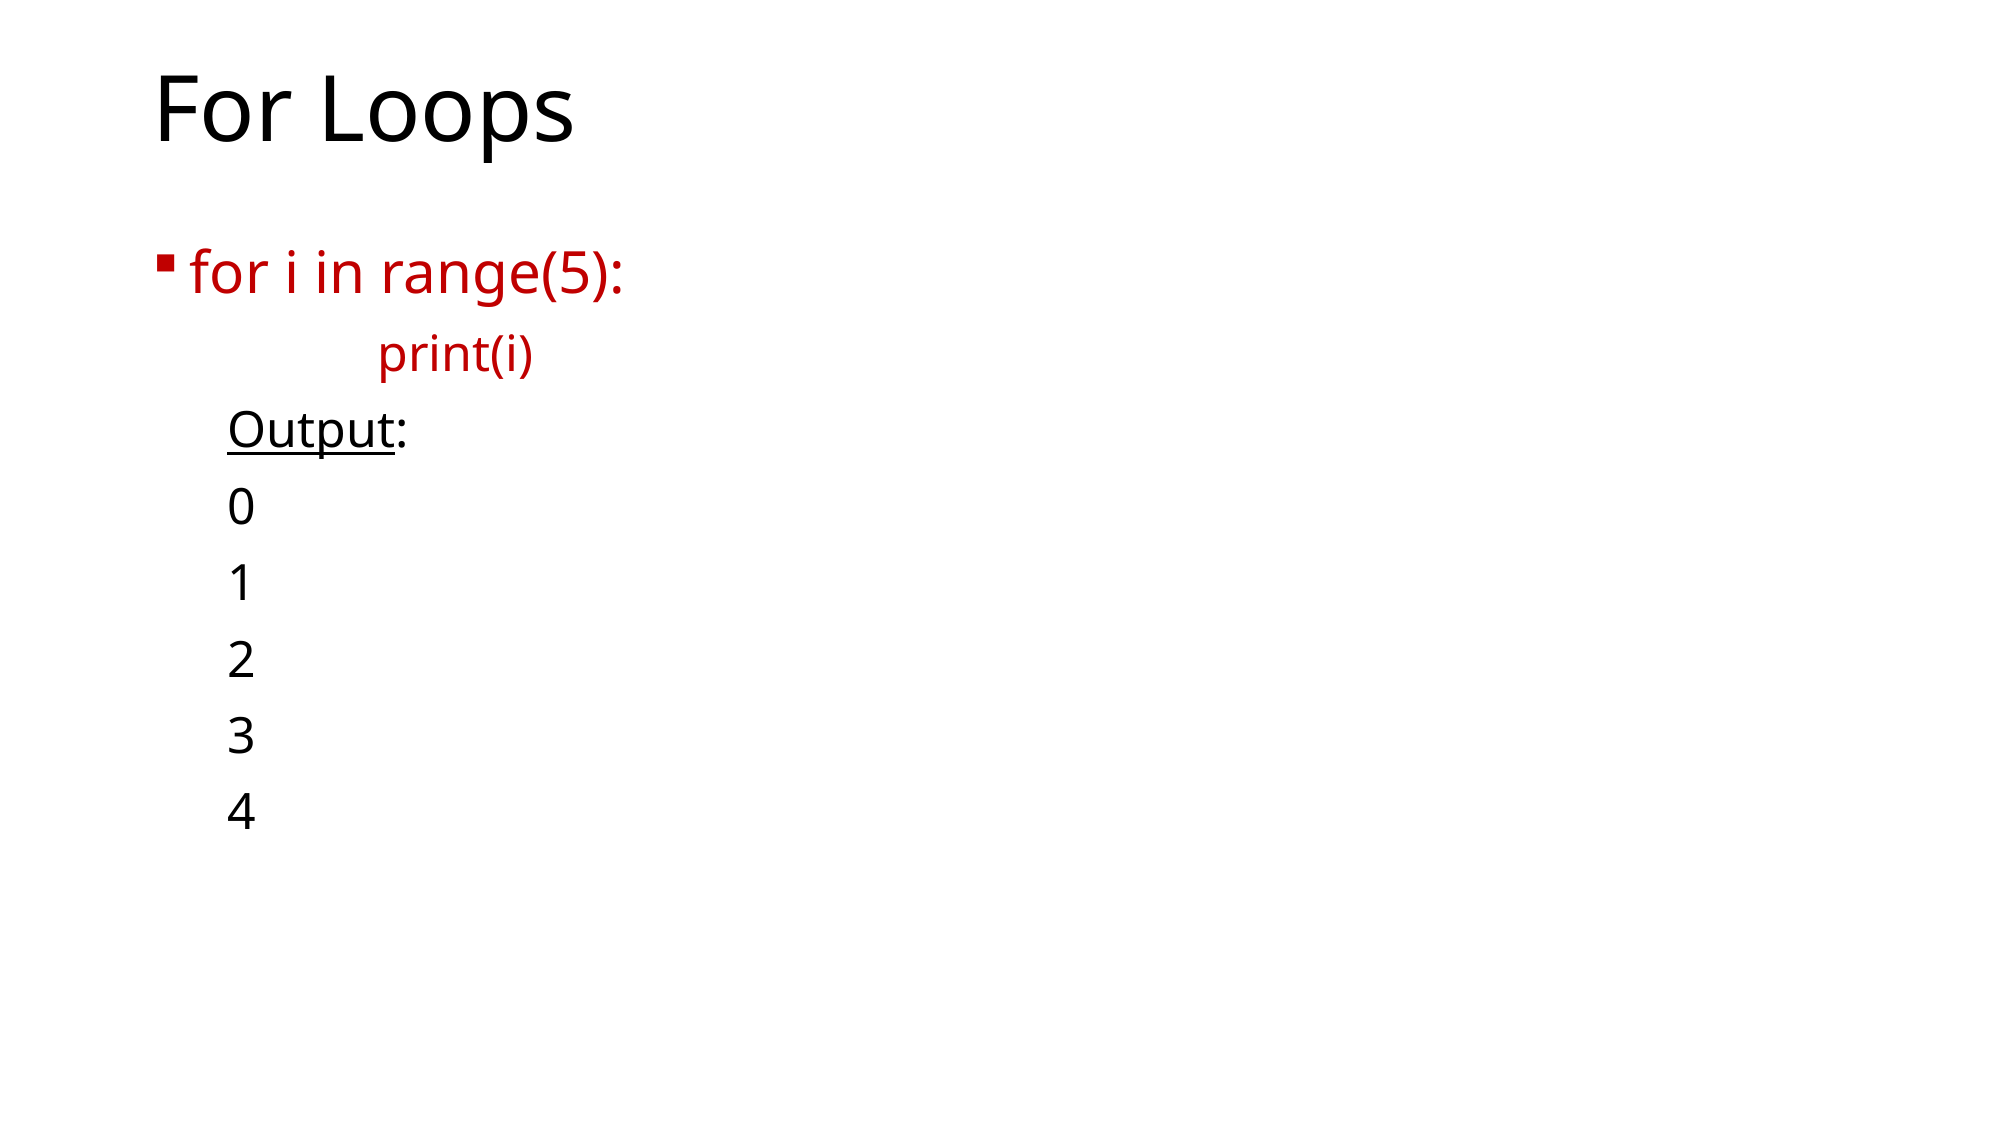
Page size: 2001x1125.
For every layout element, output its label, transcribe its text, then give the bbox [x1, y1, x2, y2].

list for i in range(5): print(i) Output: 0 1 2 3 4 [137, 220, 1863, 1104]
title For Loops [137, 3, 1863, 220]
